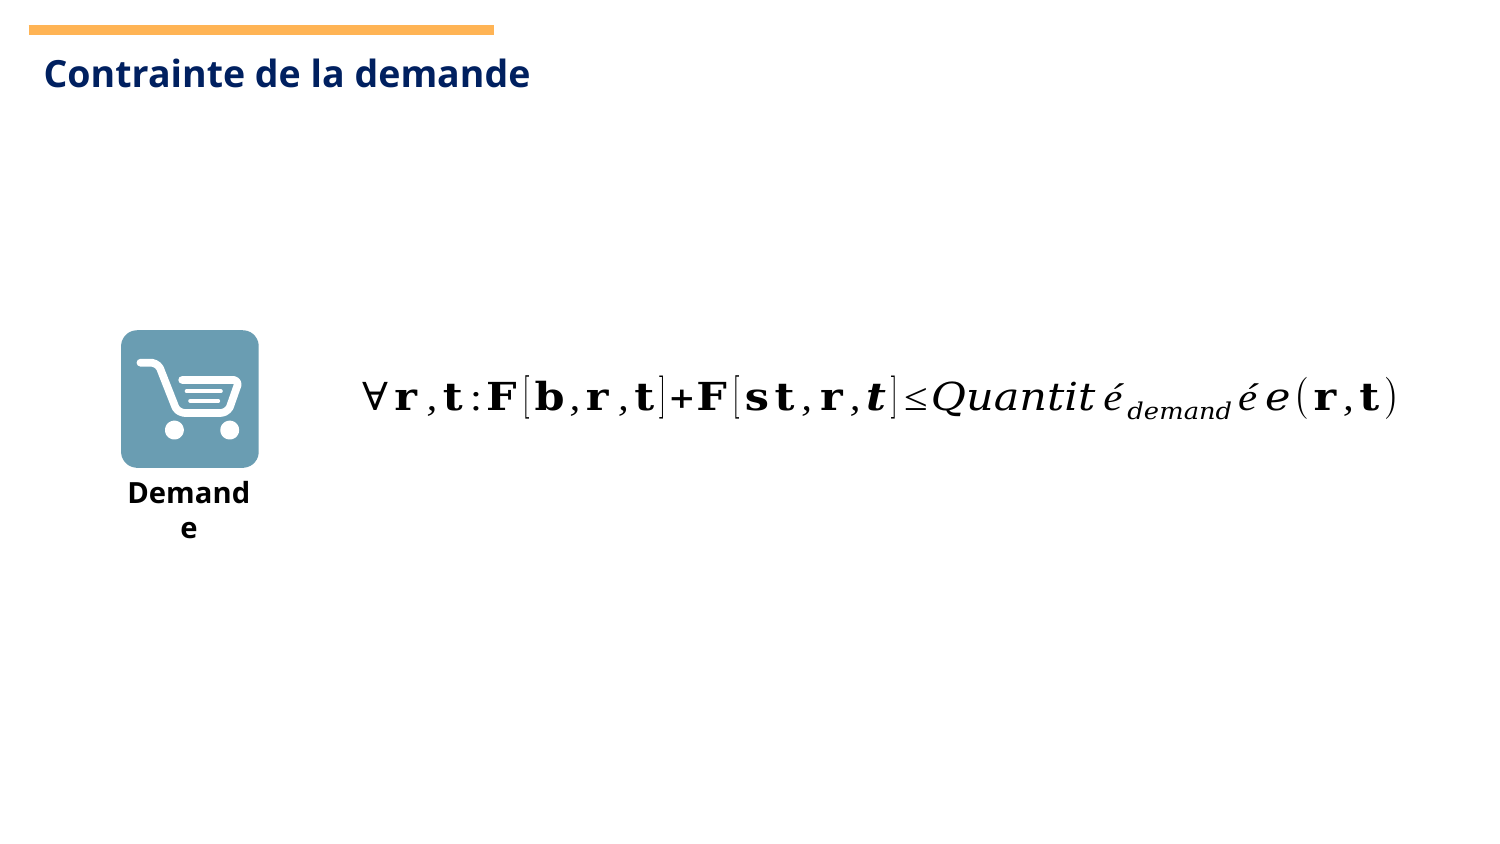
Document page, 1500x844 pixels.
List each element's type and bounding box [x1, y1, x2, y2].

text_box [105, 330, 273, 514]
text_box [28, 29, 556, 156]
